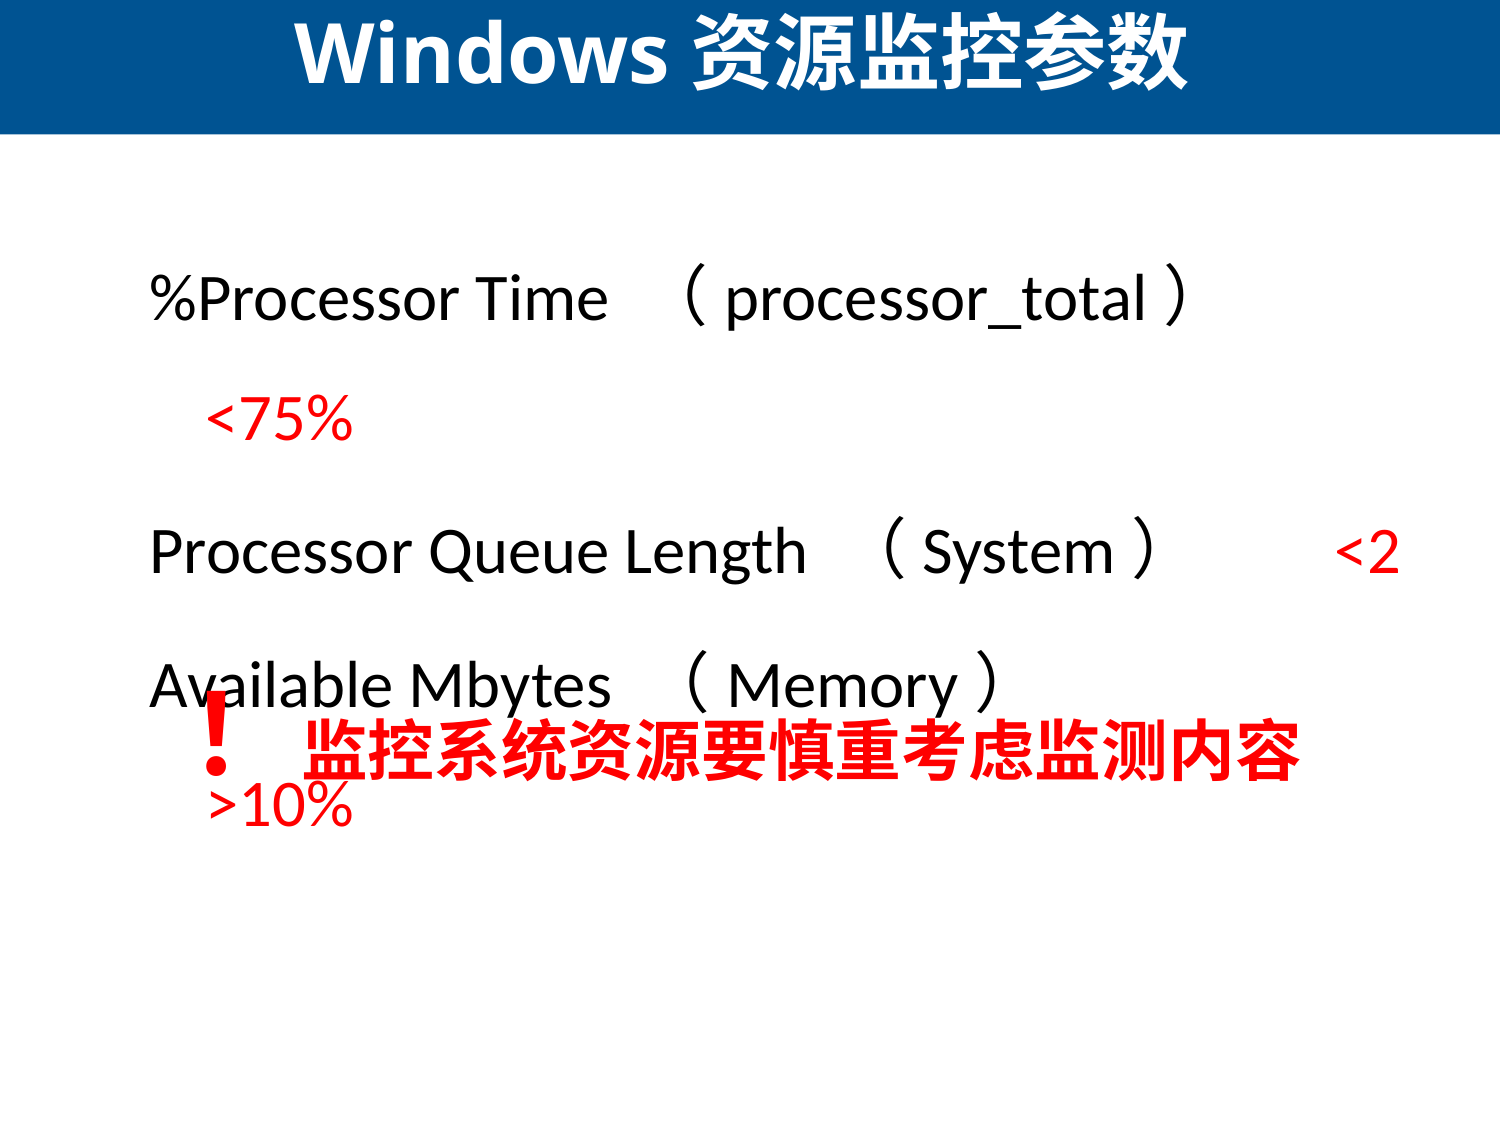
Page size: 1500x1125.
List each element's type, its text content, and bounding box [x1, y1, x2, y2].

list %Processor Time （processor_total） <75% Processor Queue Length （System） <2 Available Mbytes （Memory） >10% [134, 206, 1485, 966]
title Windows资源监控参数 [2, 0, 1483, 135]
text_box ！监控系统资源要慎重考虑监测内容 [173, 655, 1318, 806]
